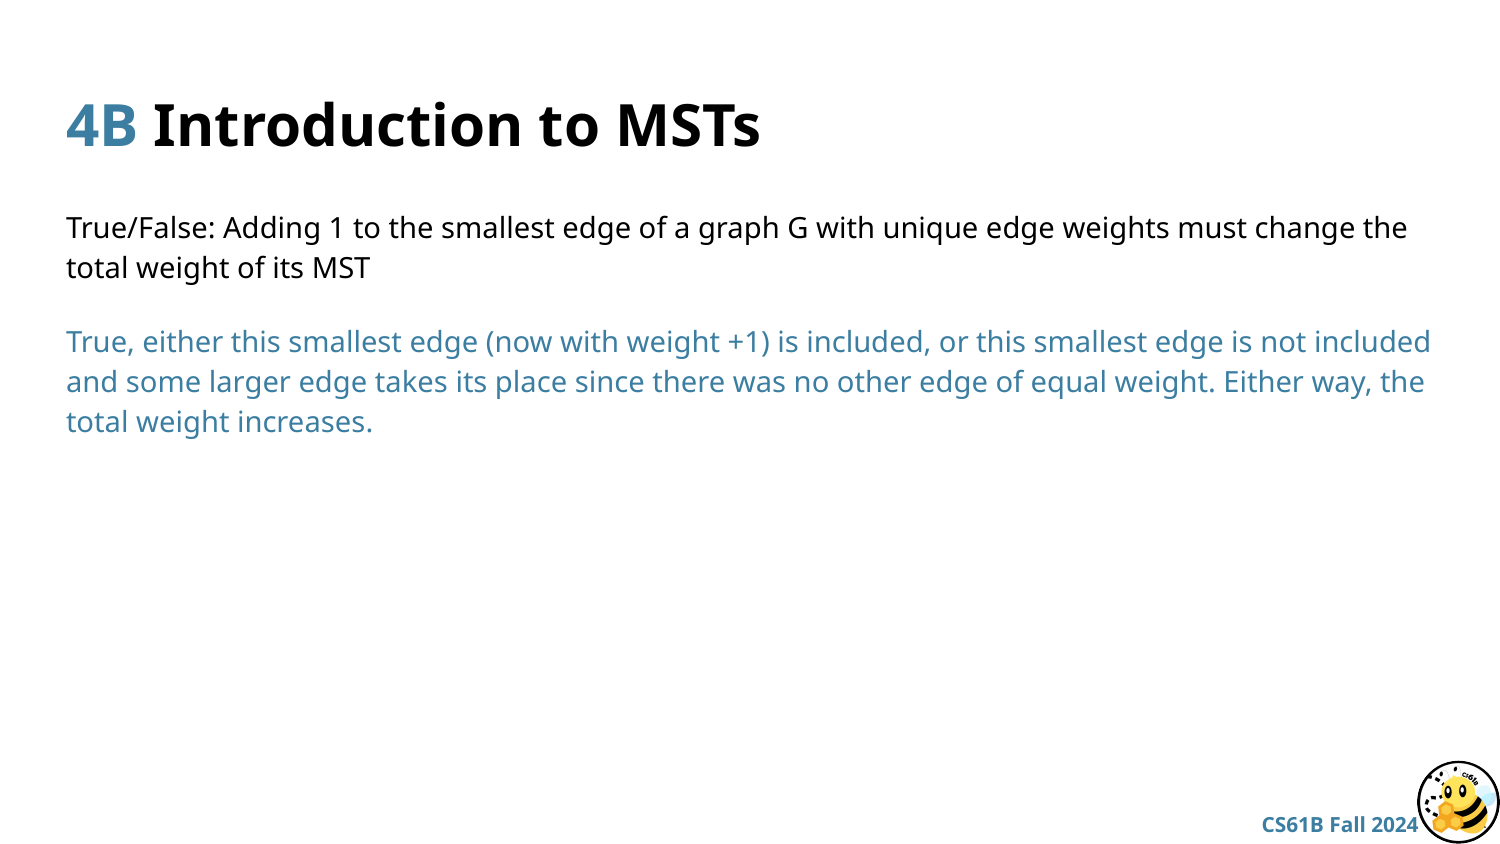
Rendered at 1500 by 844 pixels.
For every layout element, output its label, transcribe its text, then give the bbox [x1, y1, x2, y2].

list True/False: Adding 1 to the smallest edge of a graph G with unique edge weights must change the total weight of its MST True, either this smallest edge (now with weight +1) is included, or this smallest edge is not included and some larger edge takes its place since there was no other edge of equal weight. Either way, the total weight increases. [51, 189, 1449, 750]
picture [1417, 760, 1500, 844]
title 4B Introduction to MSTs [51, 72, 1449, 167]
